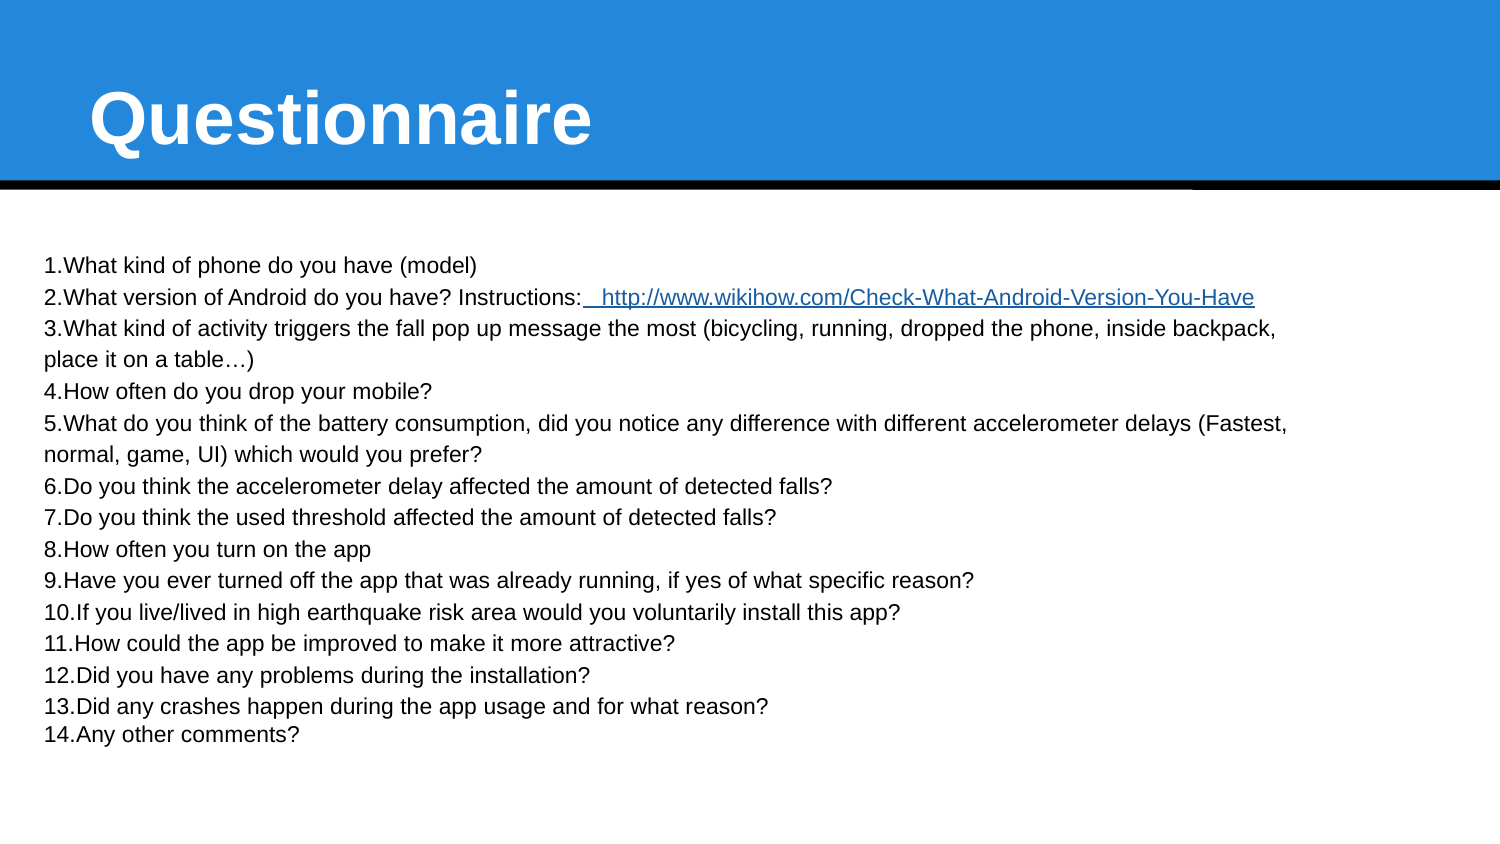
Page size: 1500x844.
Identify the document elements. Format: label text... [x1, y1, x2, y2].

text_box What kind of phone do you have (model) What version of Android do you have? Instructions: http://www.wikihow.com/Check-What-Android-Version-You-Have What kind of activity triggers the fall pop up message the most (bicycling, running, dropped the phone, inside backpack, place it on a table…) How often do you drop your mobile? What do you think of the battery consumption, did you notice any difference with different accelerometer delays (Fastest, normal, game, UI) which would you prefer? Do you think the accelerometer delay affected the amount of detected falls? Do you think the used threshold affected the amount of detected falls? How often you turn on the app Have you ever turned off the app that was already running, if yes of what specific reason? If you live/lived in high earthquake risk area would you voluntarily install this app? How could the app be improved to make it more attractive? Did you have any problems during the installation? Did any crashes happen during the app usage and for what reason? Any other comments? [29, 231, 1348, 831]
text_box Questionnaire [75, 33, 1425, 175]
